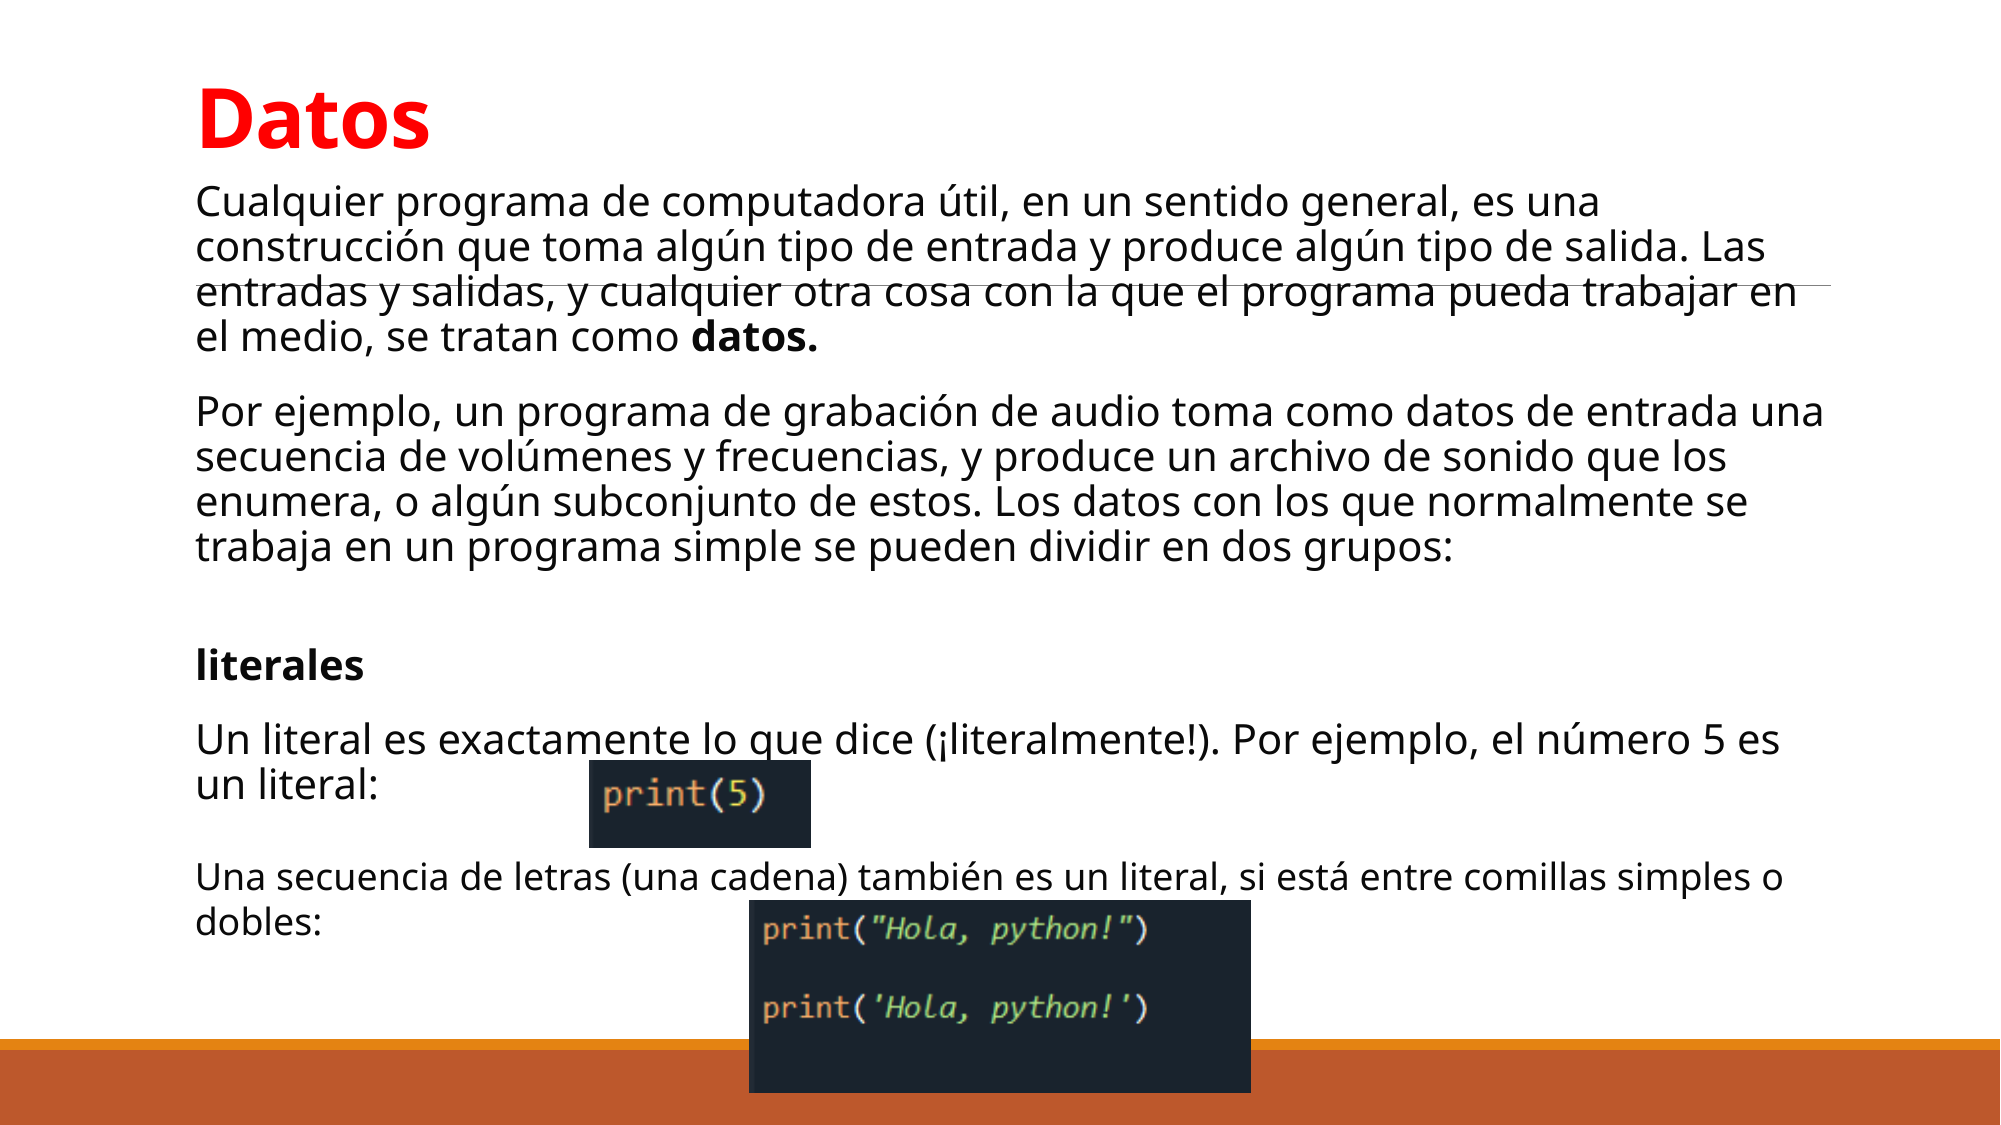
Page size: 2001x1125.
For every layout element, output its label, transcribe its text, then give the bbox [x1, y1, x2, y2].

picture [589, 760, 811, 849]
picture [748, 900, 1252, 1094]
list Cualquier programa de computadora útil, en un sentido general, es una construcción que toma algún tipo de entrada y produce algún tipo de salida. Las entradas y salidas, y cualquier otra cosa con la que el programa pueda trabajar en el medio, se tratan como datos. Por ejemplo, un programa de grabación de audio toma como datos de entrada una secuencia de volúmenes y frecuencias, y produce un archivo de sonido que los enumera, o algún subconjunto de estos. Los datos con los que normalmente se trabaja en un programa simple se pueden dividir en dos grupos: literales Un literal es exactamente lo que dice (¡literalmente!). Por ejemplo, el número 5 es un literal: [180, 173, 1830, 834]
title Datos [180, 32, 1668, 173]
text_box Una secuencia de letras (una cadena) también es un literal, si está entre comillas simples o dobles: [179, 845, 1852, 951]
